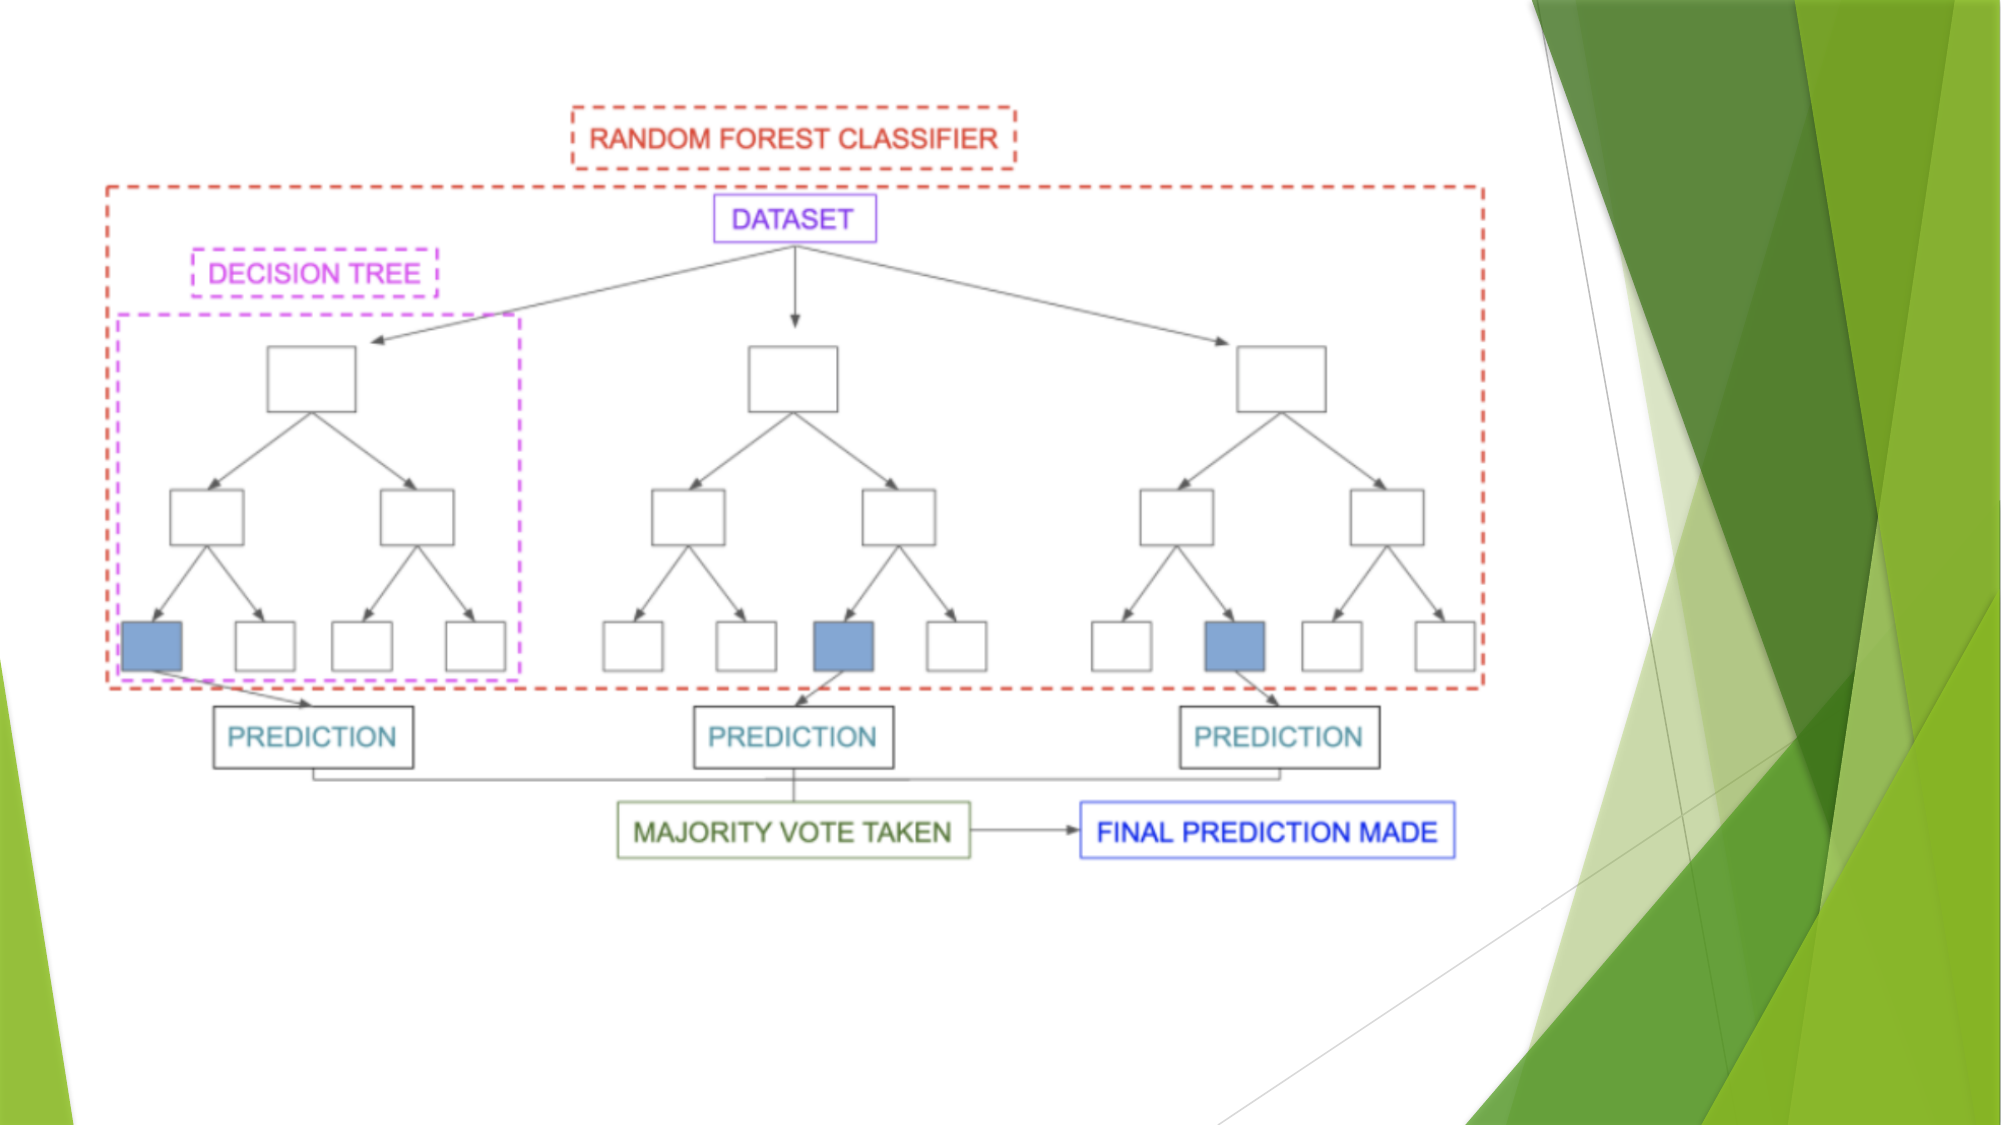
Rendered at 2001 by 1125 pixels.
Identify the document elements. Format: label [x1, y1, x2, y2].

picture [61, 84, 1541, 911]
